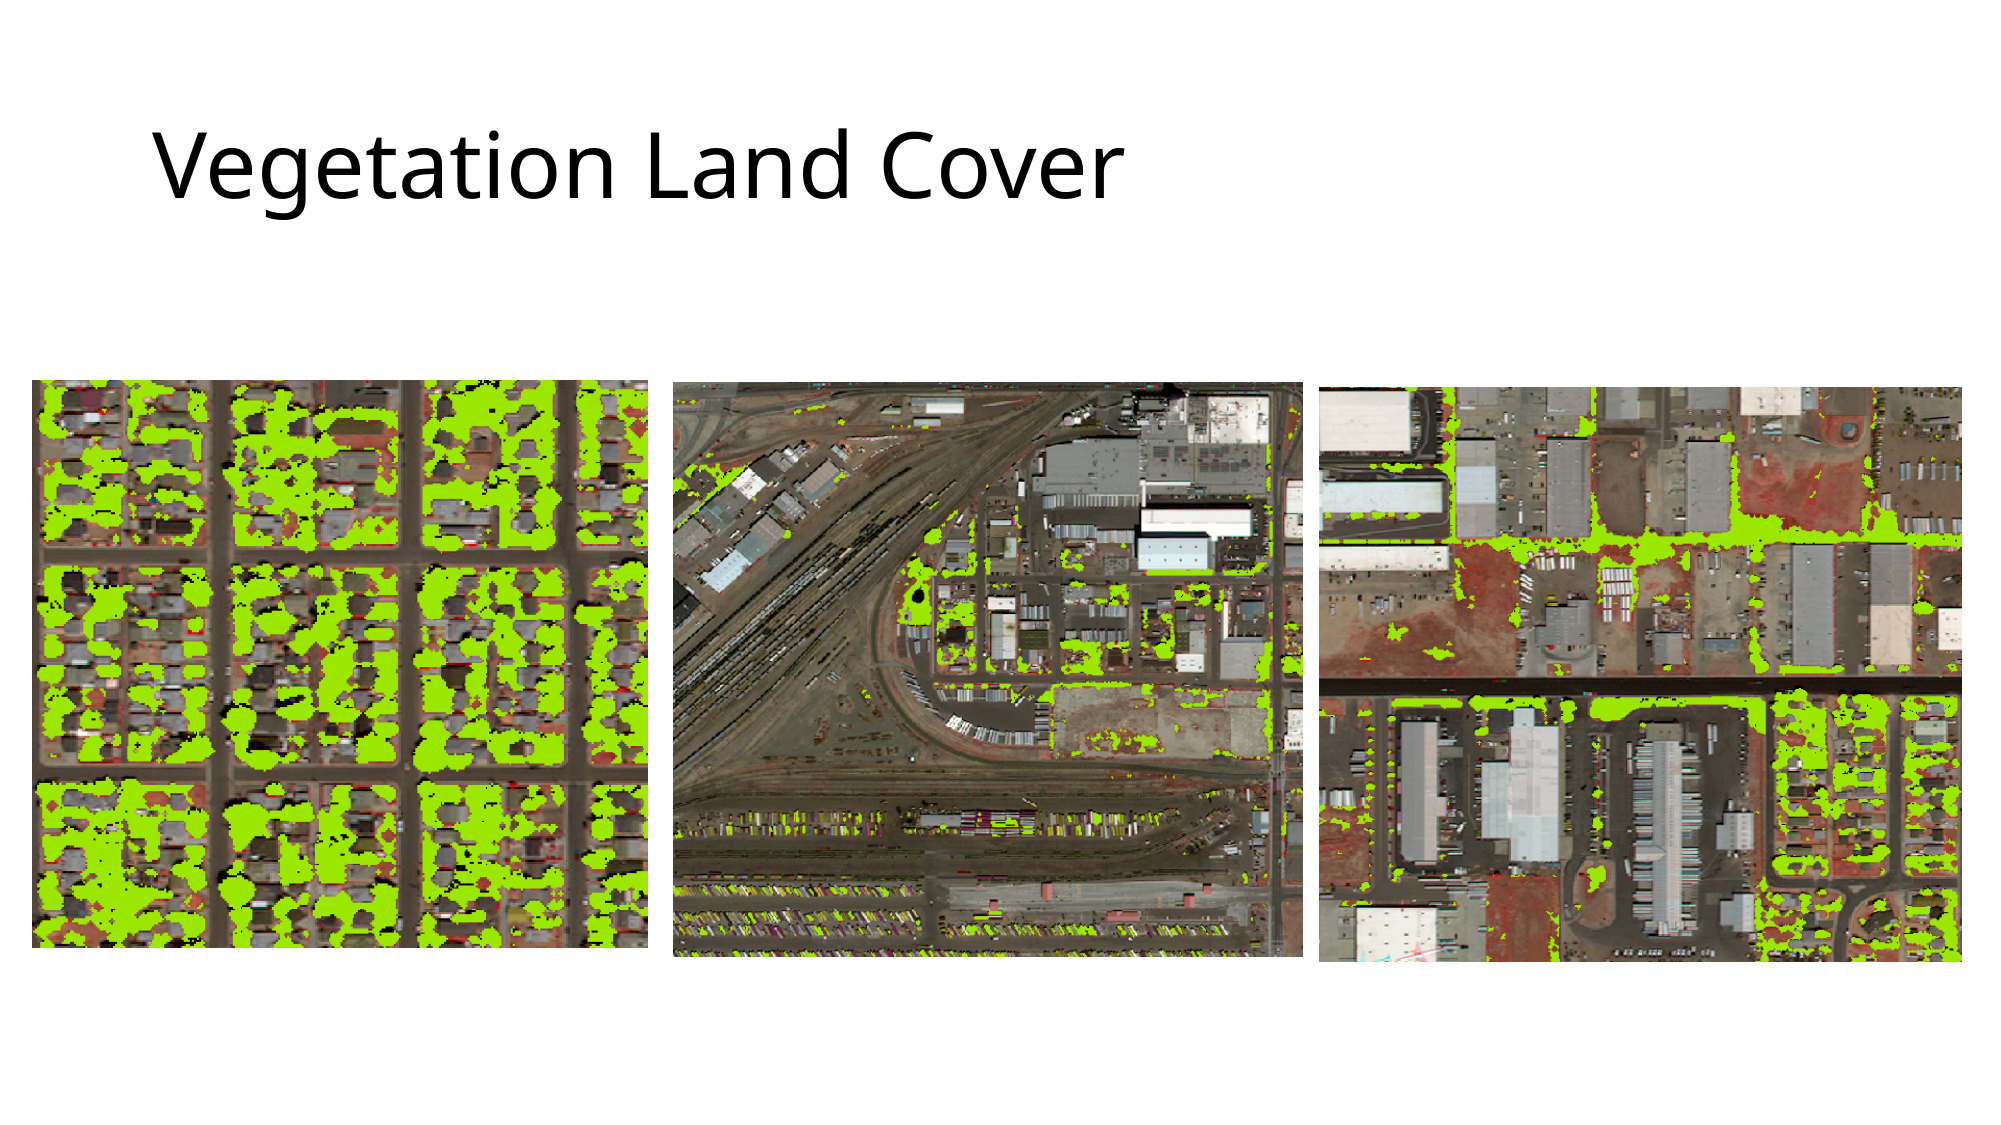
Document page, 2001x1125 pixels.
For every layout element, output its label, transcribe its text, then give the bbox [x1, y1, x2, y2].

picture [673, 382, 1303, 957]
picture [1319, 387, 1962, 962]
title Vegetation Land Cover [137, 59, 1863, 278]
picture [32, 380, 648, 948]
